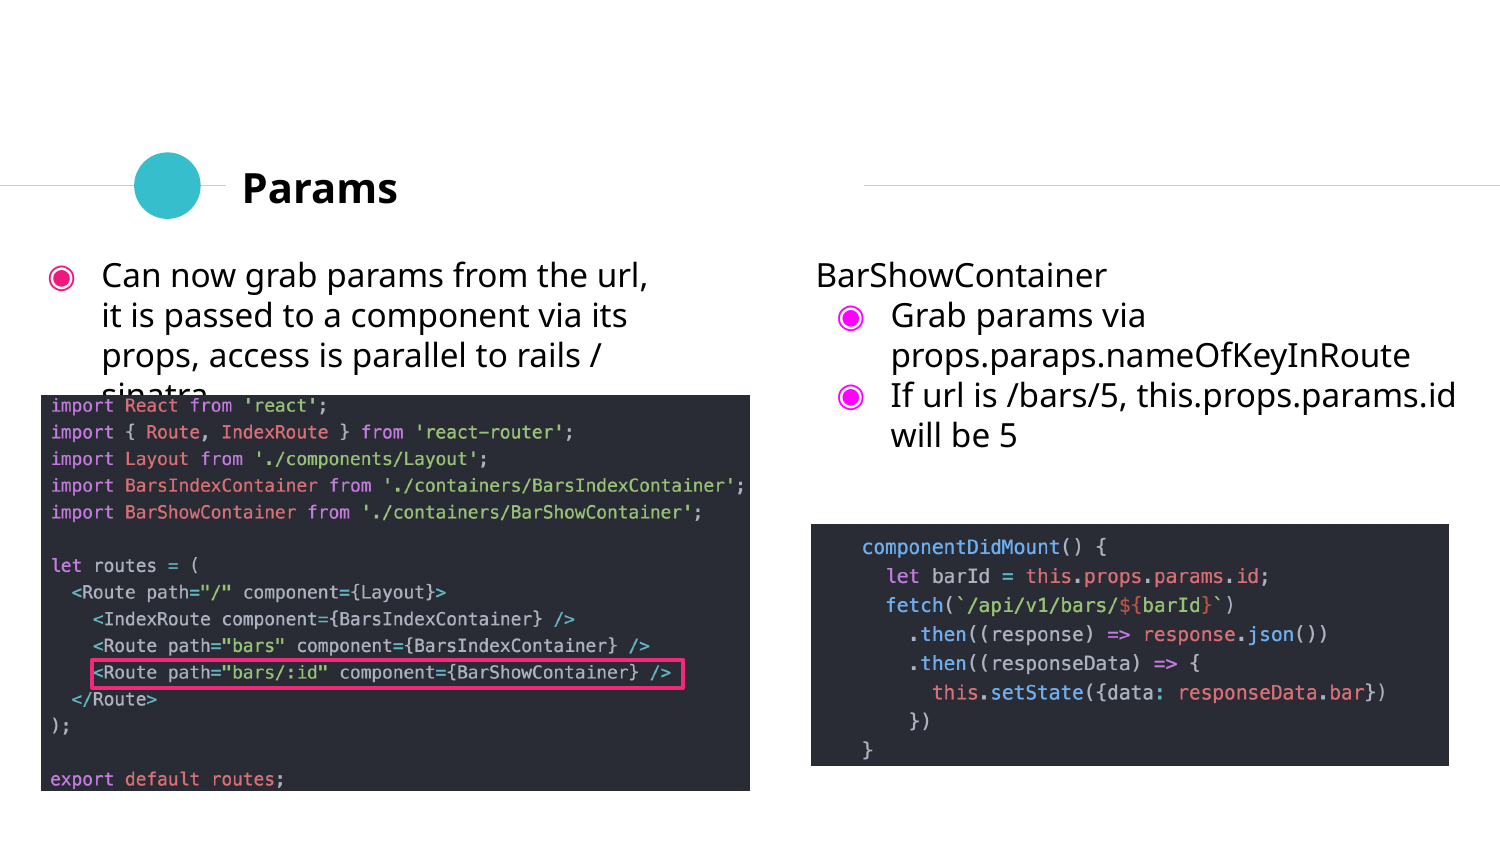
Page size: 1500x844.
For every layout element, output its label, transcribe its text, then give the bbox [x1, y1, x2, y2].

title Params [226, 151, 863, 223]
picture [811, 523, 1449, 767]
picture [41, 395, 750, 792]
list BarShowContainer Grab params via props.paraps.nameOfKeyInRoute If url is /bars/5, this.props.params.id will be 5 [800, 239, 1478, 481]
list Can now grab params from the url, it is passed to a component via its props, access is parallel to rails / sinatra [11, 239, 688, 377]
